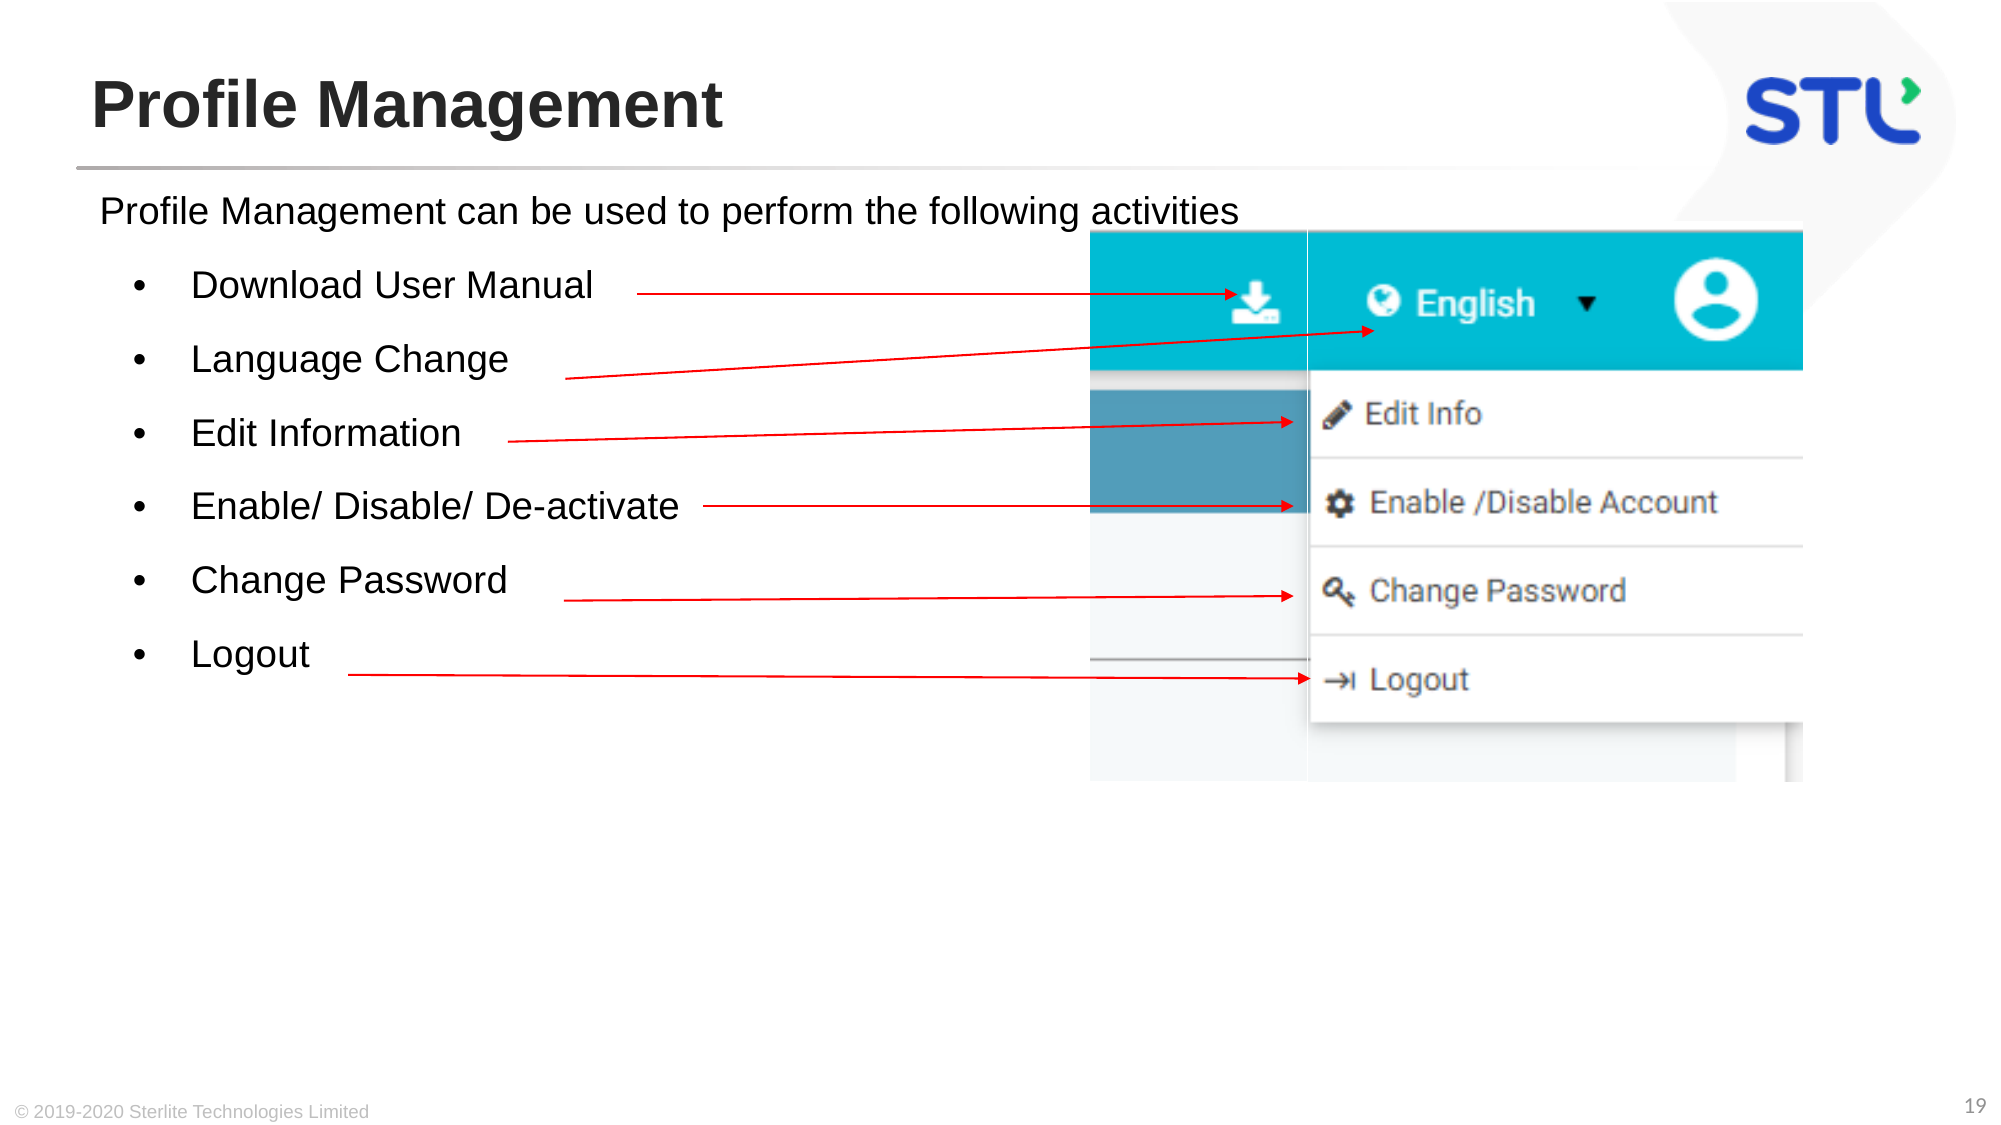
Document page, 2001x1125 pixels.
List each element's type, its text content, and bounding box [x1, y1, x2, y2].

slide_number 19 [1955, 1083, 1997, 1122]
title Profile Management [76, 35, 1564, 167]
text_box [563, 595, 1294, 601]
picture [1308, 221, 1803, 782]
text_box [347, 674, 1311, 679]
picture [1746, 77, 1921, 145]
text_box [99, 188, 1308, 782]
footer © 2019-2020 Sterlite Technologies Limited [0, 1083, 455, 1125]
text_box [507, 421, 1294, 442]
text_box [565, 330, 1375, 379]
